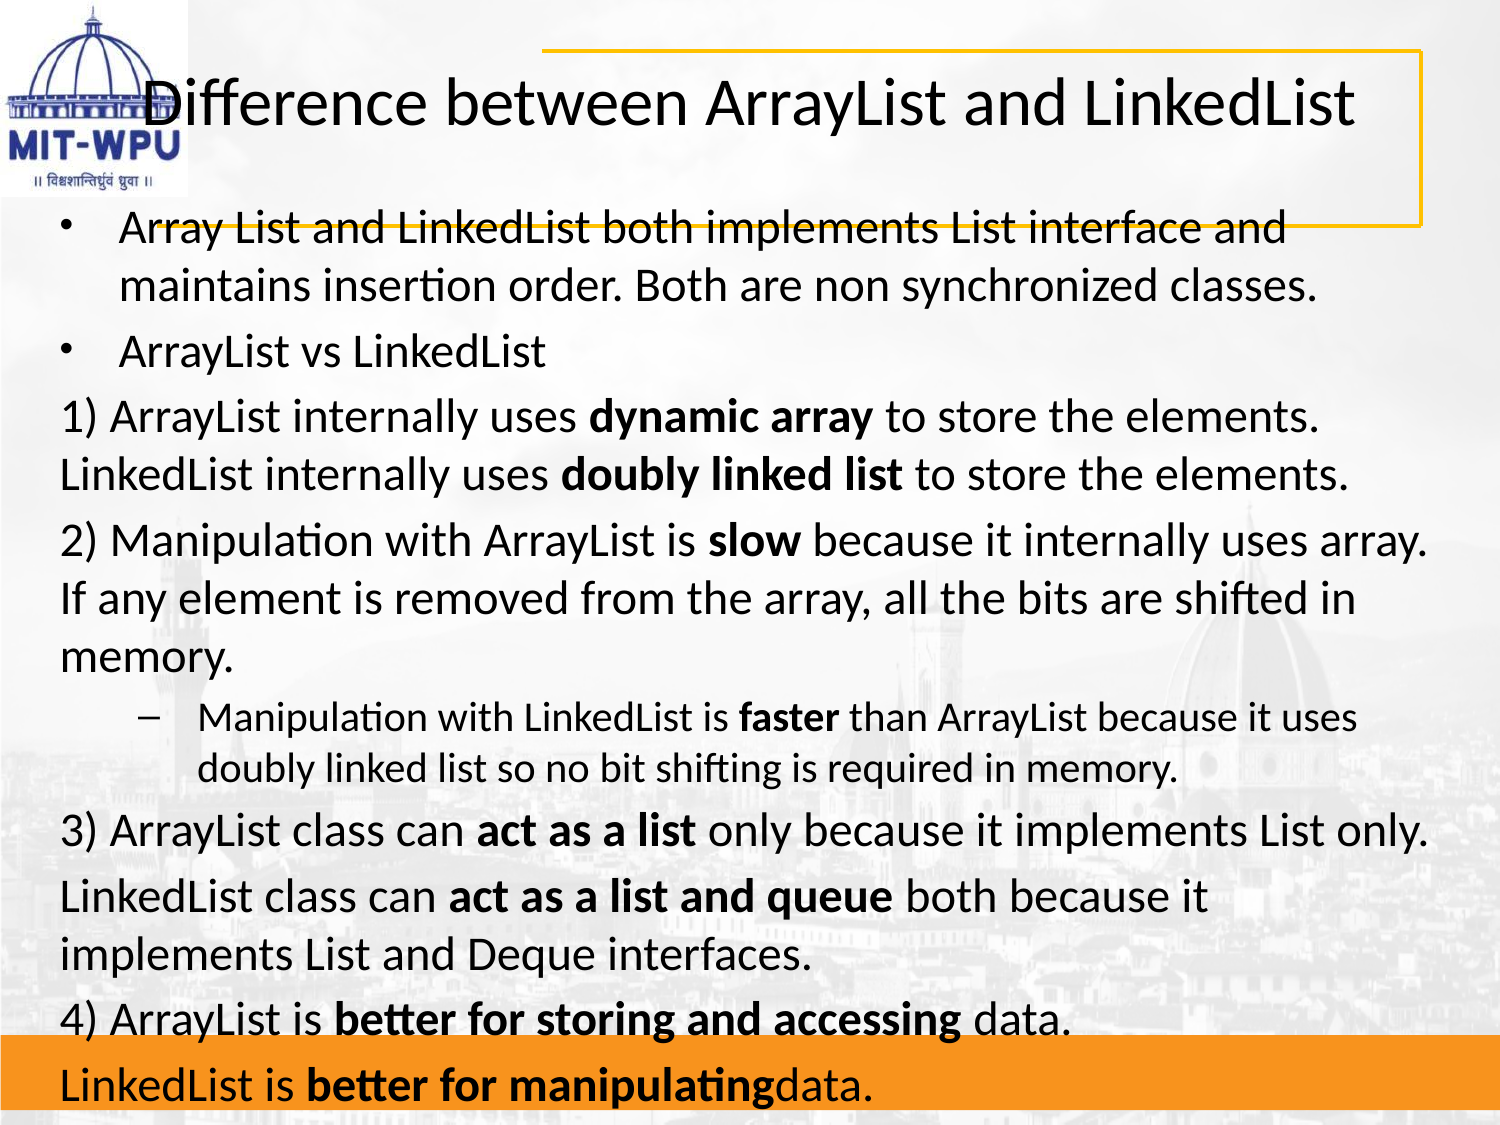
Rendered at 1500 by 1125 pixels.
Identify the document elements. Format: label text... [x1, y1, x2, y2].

list Array List and LinkedList both implements List interface and maintains insertion order. Both are non synchronized classes. ArrayList vs LinkedList 1) ArrayList internally uses dynamic array to store the elements. LinkedList internally uses doubly linked list to store the elements. 2) Manipulation with ArrayList is slow because it internally uses array. If any element is removed from the array, all the bits are shifted in memory. Manipulation with LinkedList is faster than ArrayList because it uses doubly linked list so no bit shifting is required in memory. 3) ArrayList class can act as a list only because it implements List only. LinkedList class can act as a list and queue both because it implements List and Deque interfaces. 4) ArrayList is better for storing and accessing data. LinkedList is better for manipulatingdata. [24, 187, 1463, 1125]
title Difference between ArrayList and LinkedList [75, 45, 1425, 187]
picture [0, 0, 188, 197]
